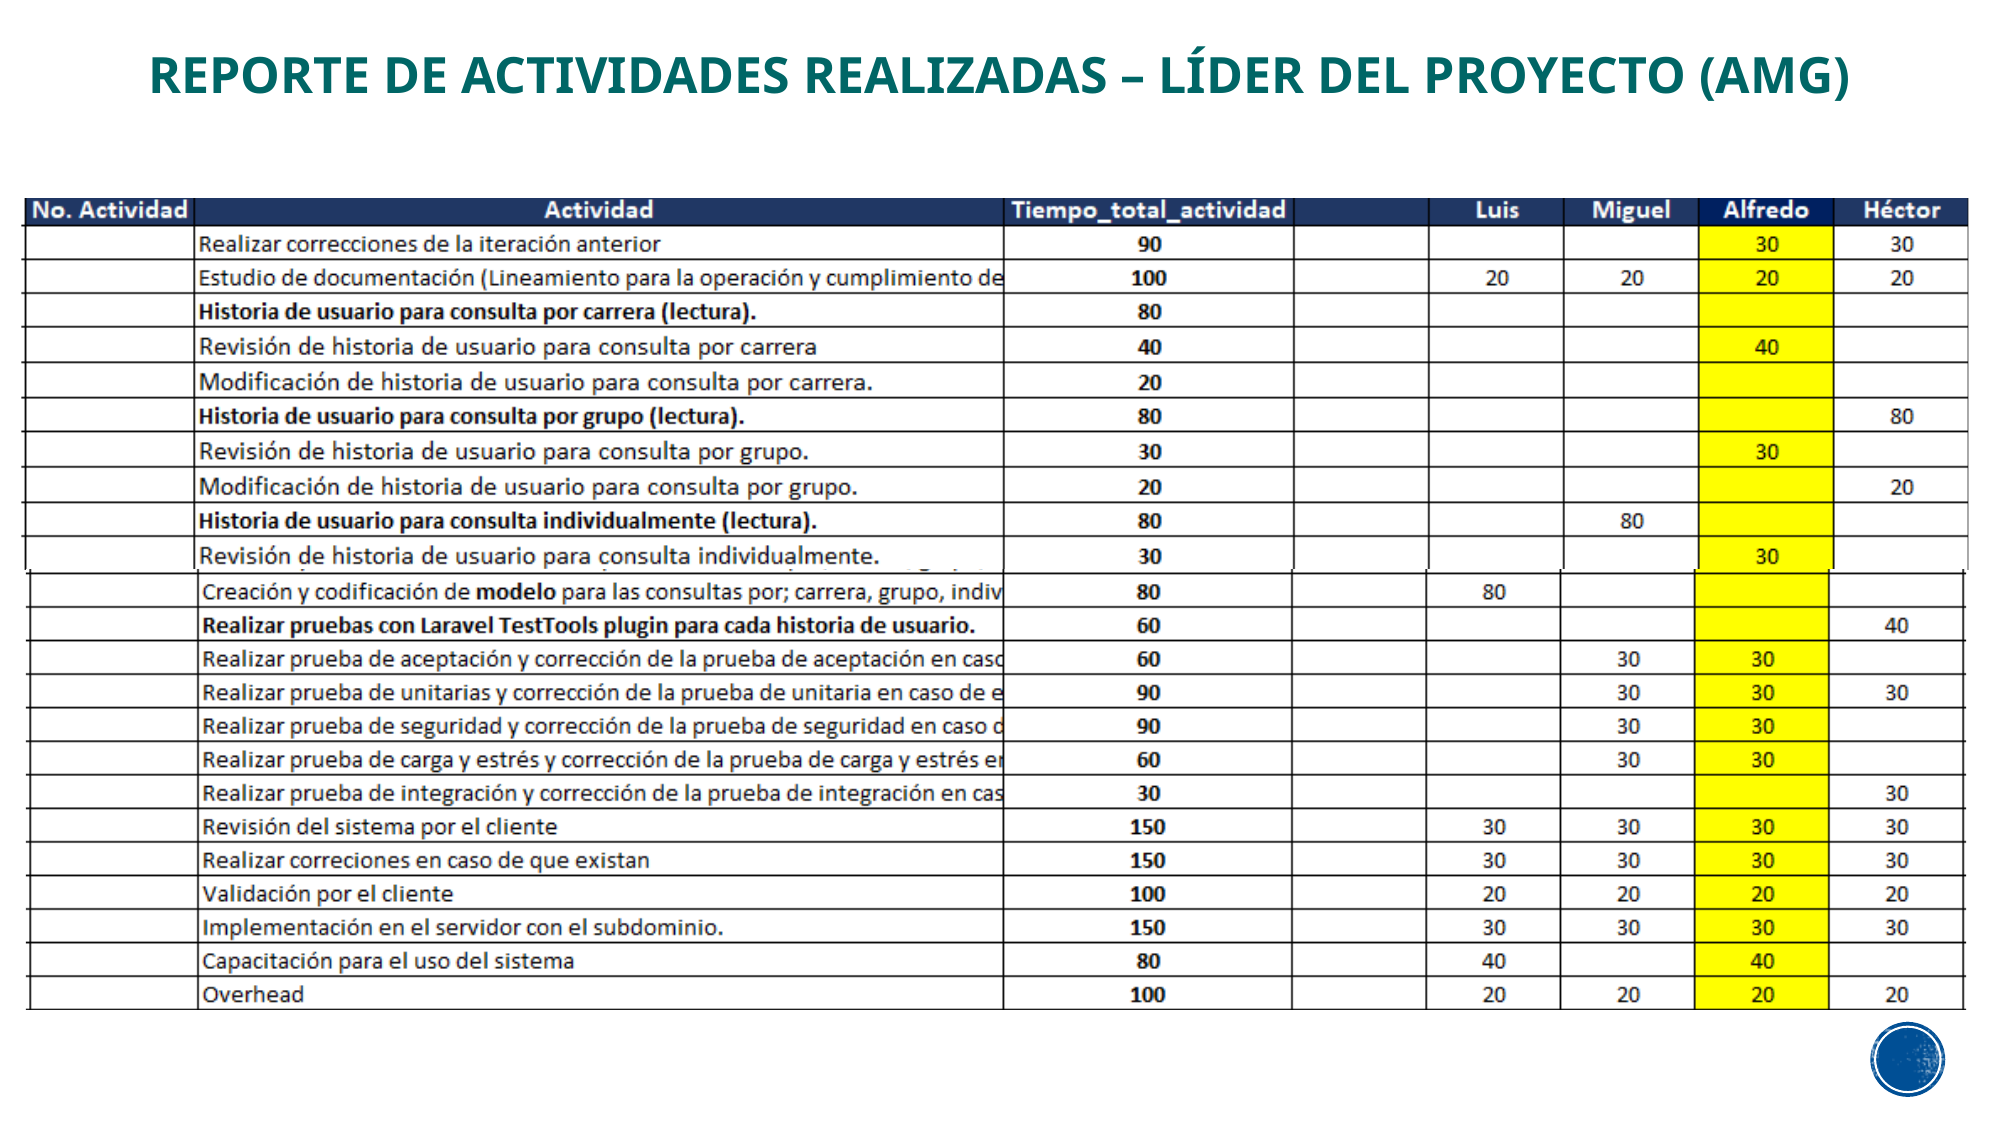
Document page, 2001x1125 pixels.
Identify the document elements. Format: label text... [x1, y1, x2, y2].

title REPORTE DE ACTIVIDADES REALIZADAS – líder del proyecto (AMG) [0, 29, 2000, 125]
picture [21, 198, 1968, 570]
picture [26, 570, 1965, 1008]
